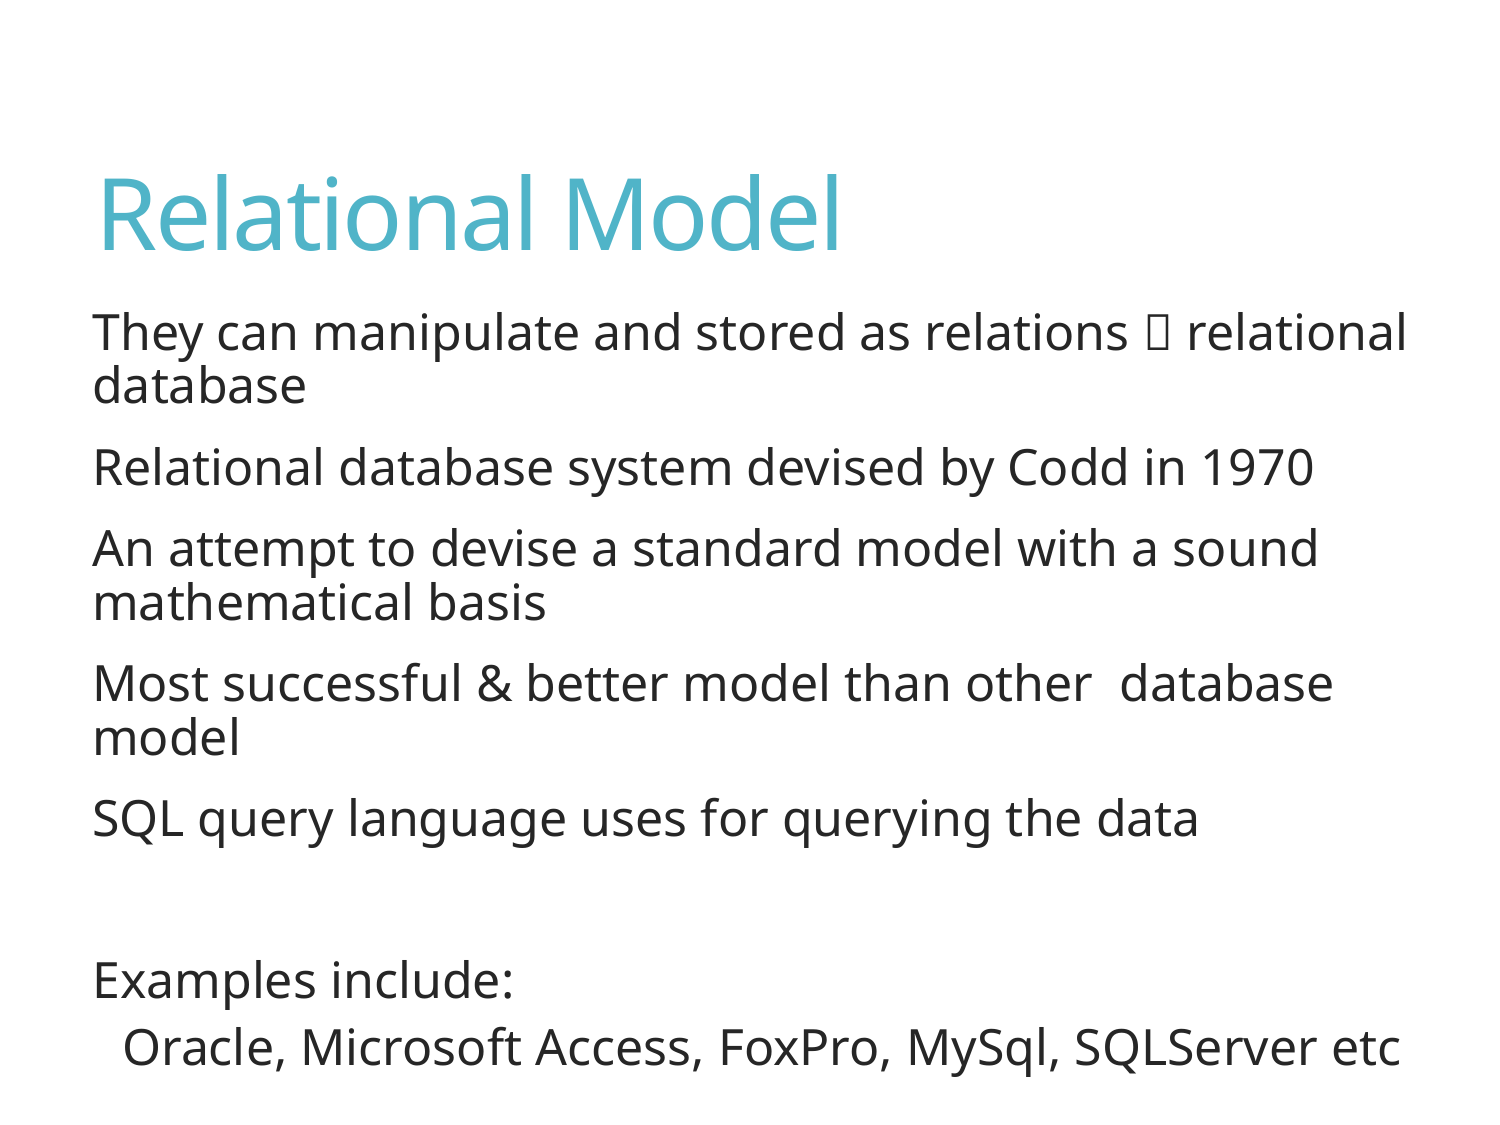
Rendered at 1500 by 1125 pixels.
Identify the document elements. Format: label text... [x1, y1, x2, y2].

list They can manipulate and stored as relations  relational database Relational database system devised by Codd in 1970 An attempt to devise a standard model with a sound mathematical basis Most successful & better model than other database model SQL query language uses for querying the data Examples include: Oracle, Microsoft Access, FoxPro, MySql, SQLServer etc [62, 212, 1475, 1036]
title Relational Model [80, 81, 1407, 212]
